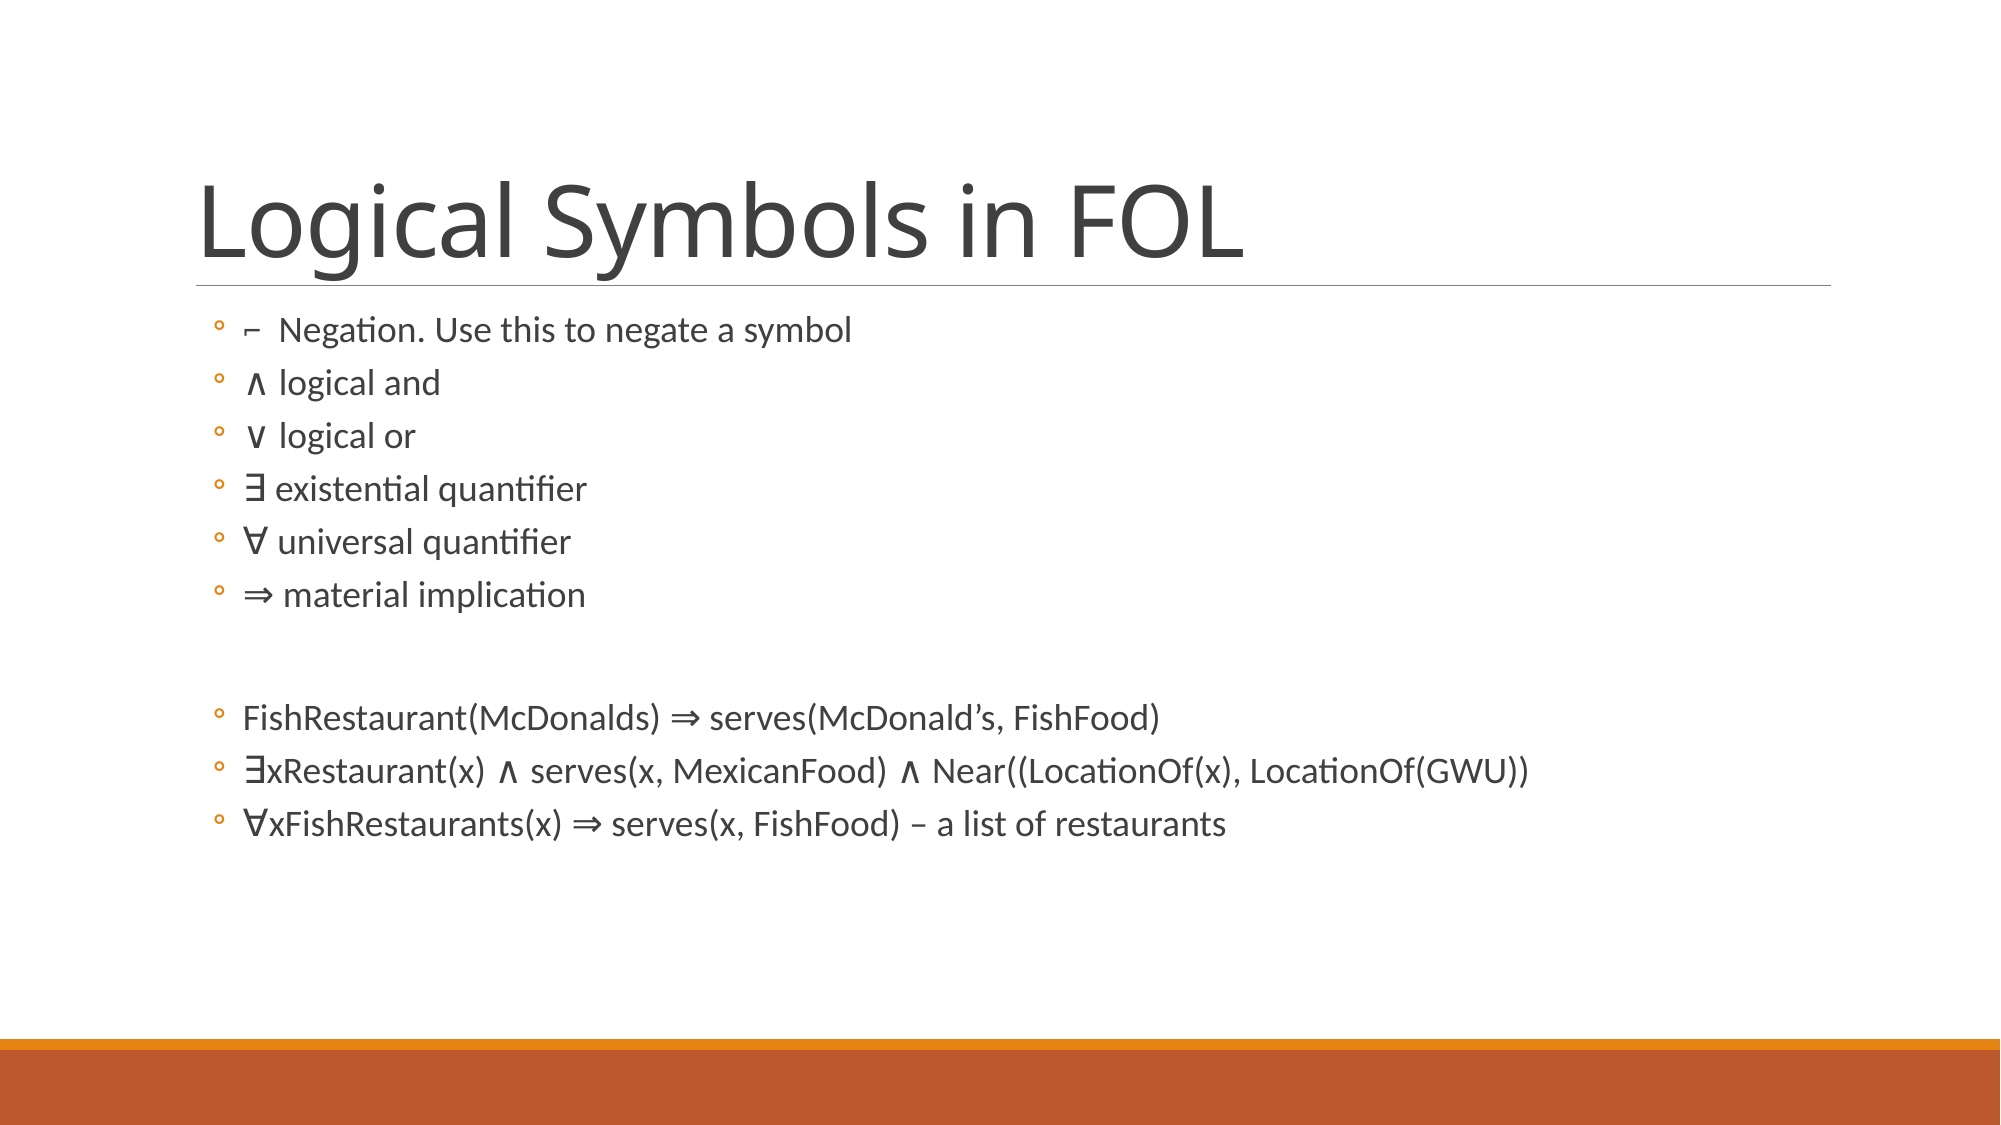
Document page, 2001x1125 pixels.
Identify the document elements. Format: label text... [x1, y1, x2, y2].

list ⌐ Negation. Use this to negate a symbol ∧ logical and ∨ logical or ∃ existential quantifier ∀ universal quantifier ⇒ material implication FishRestaurant(McDonalds) ⇒ serves(McDonald’s, FishFood) ∃xRestaurant(x) ∧ serves(x, MexicanFood) ∧ Near((LocationOf(x), LocationOf(GWU)) ∀xFishRestaurants(x) ⇒ serves(x, FishFood) – a list of restaurants [180, 302, 1830, 963]
title Logical Symbols in FOL [180, 47, 1830, 285]
